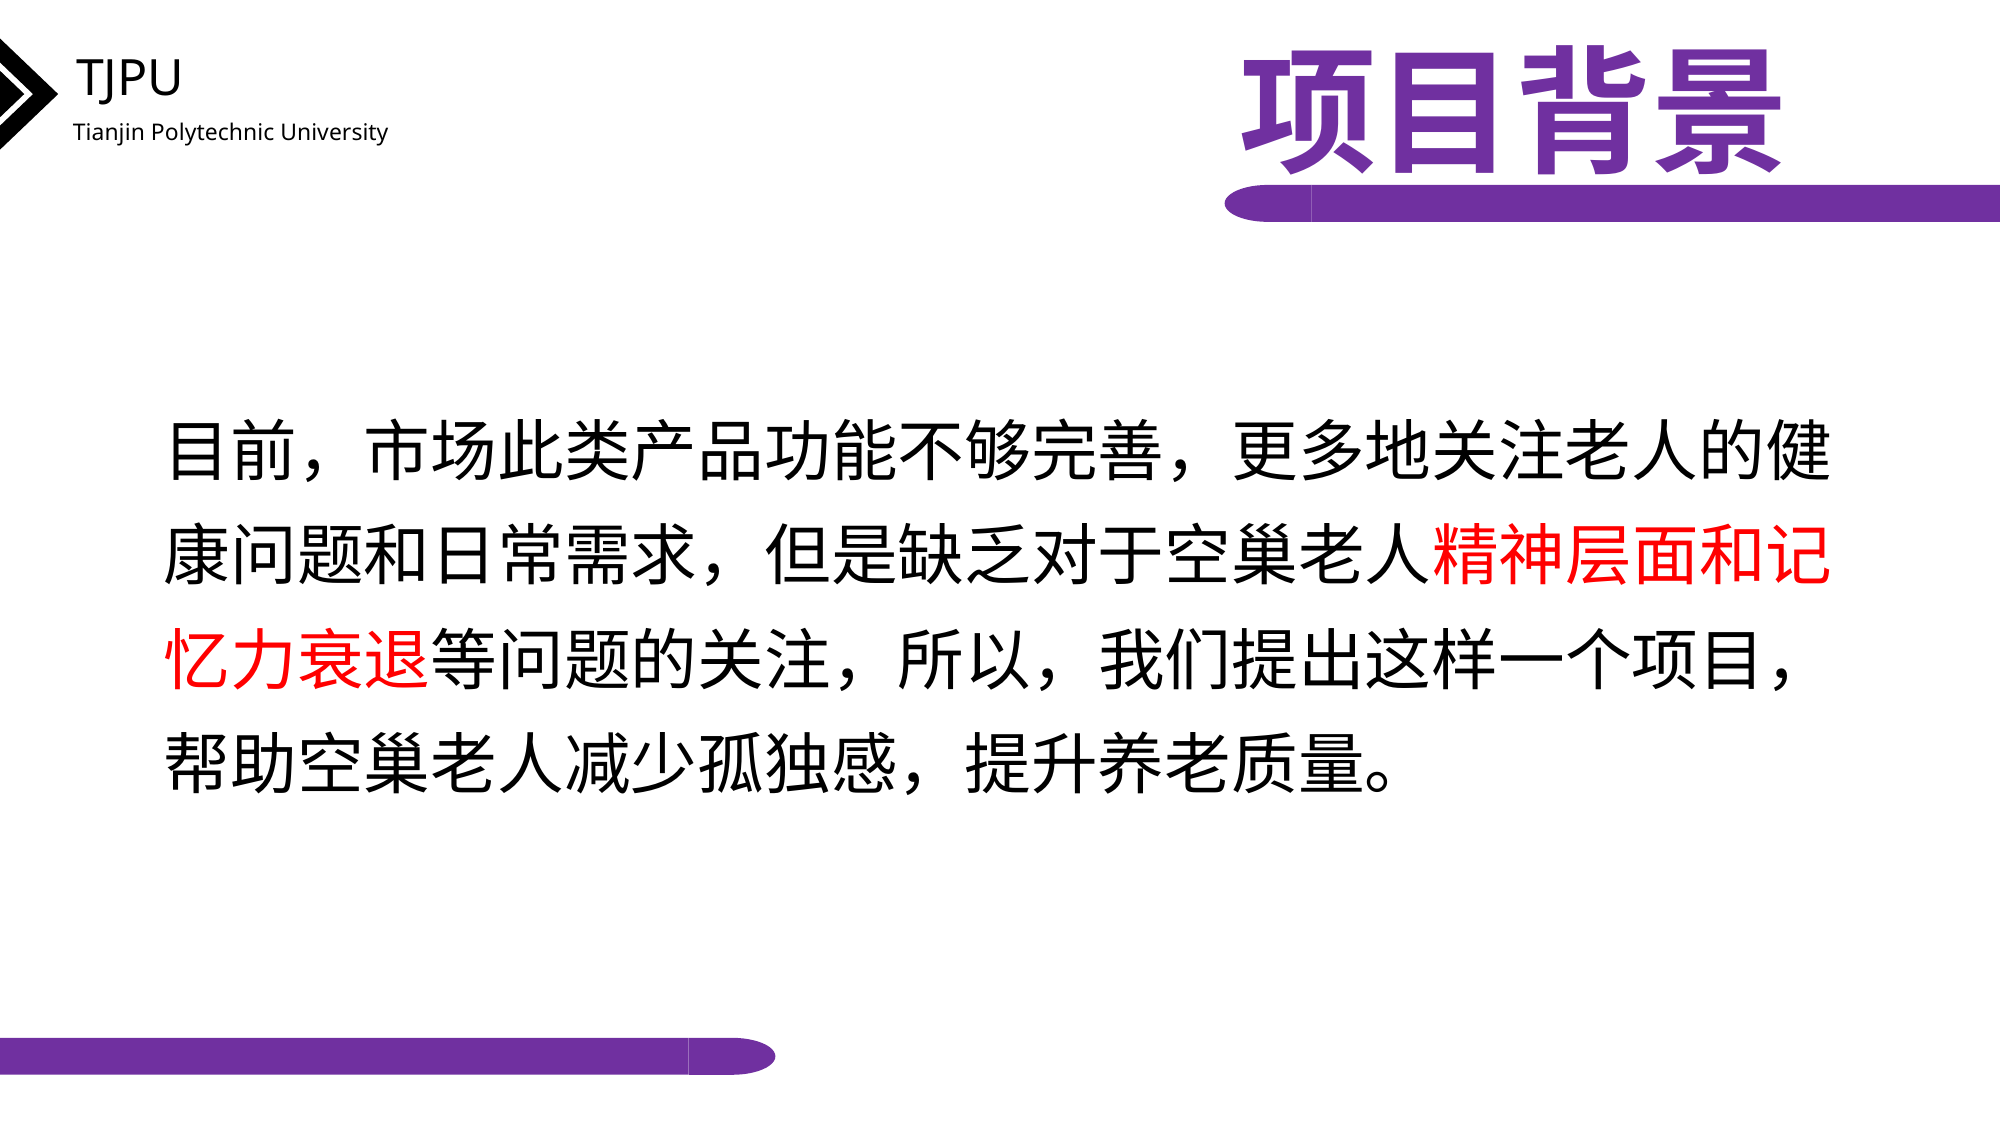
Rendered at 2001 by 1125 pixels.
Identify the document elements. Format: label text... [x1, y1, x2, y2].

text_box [0, 1037, 776, 1075]
text_box 项目背景 [1224, 17, 1814, 184]
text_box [1224, 184, 2000, 222]
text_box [0, 38, 518, 150]
text_box 目前，市场此类产品功能不够完善，更多地关注老人的健康问题和日常需求，但是缺乏对于空巢老人精神层面和记忆力衰退等问题的关注，所以，我们提出这样一个项目，帮助空巢老人减少孤独感，提升养老质量。 [148, 377, 1851, 809]
